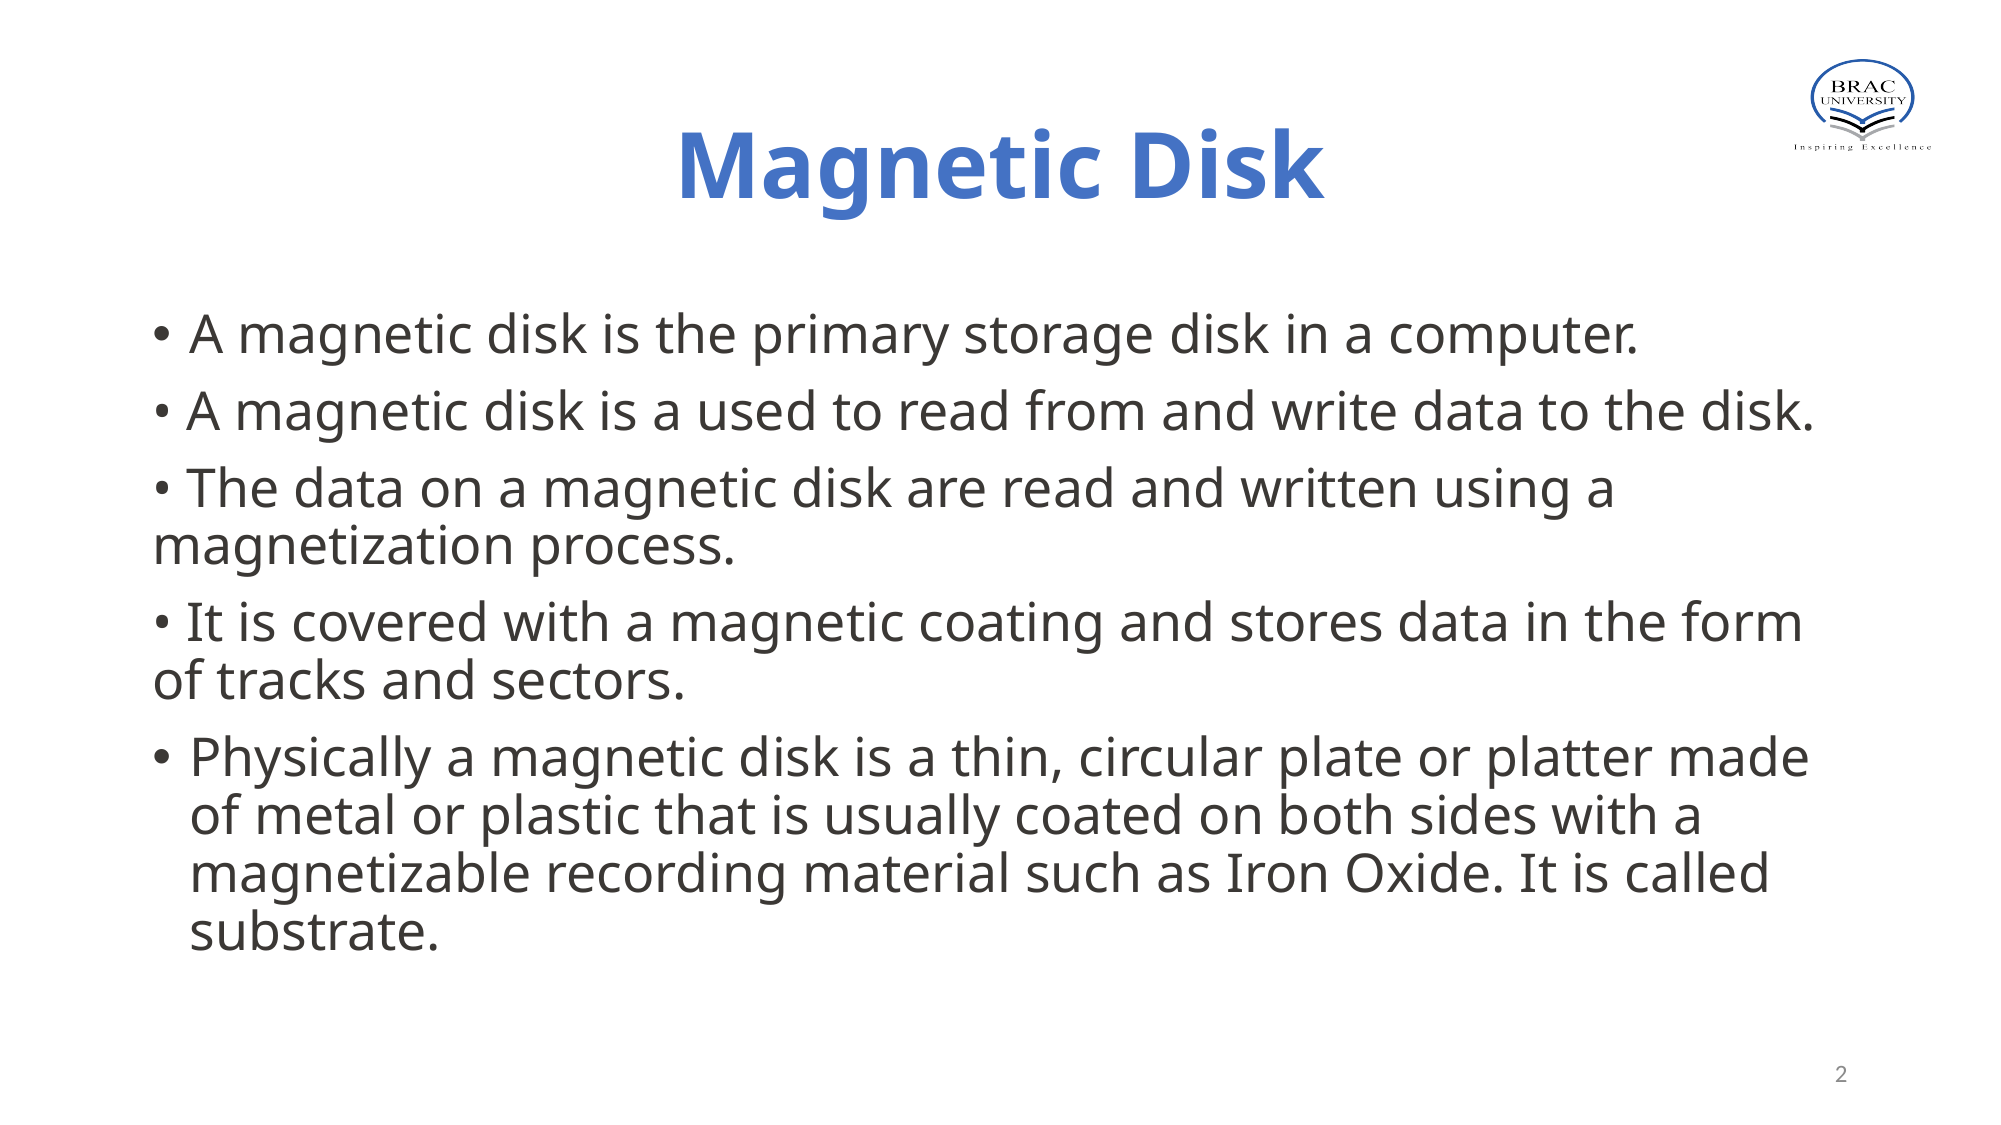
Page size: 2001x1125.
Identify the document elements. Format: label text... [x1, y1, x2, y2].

title Magnetic Disk [137, 59, 1863, 278]
slide_number 2 [1412, 1042, 1863, 1103]
list A magnetic disk is the primary storage disk in a computer. • A magnetic disk is a used to read from and write data to the disk. • The data on a magnetic disk are read and written using a magnetization process. • It is covered with a magnetic coating and stores data in the form of tracks and sectors. Physically a magnetic disk is a thin, circular plate or platter made of metal or plastic that is usually coated on both sides with a magnetizable recording material such as Iron Oxide. It is called substrate. [137, 299, 1863, 1014]
picture [1863, 59, 1931, 151]
